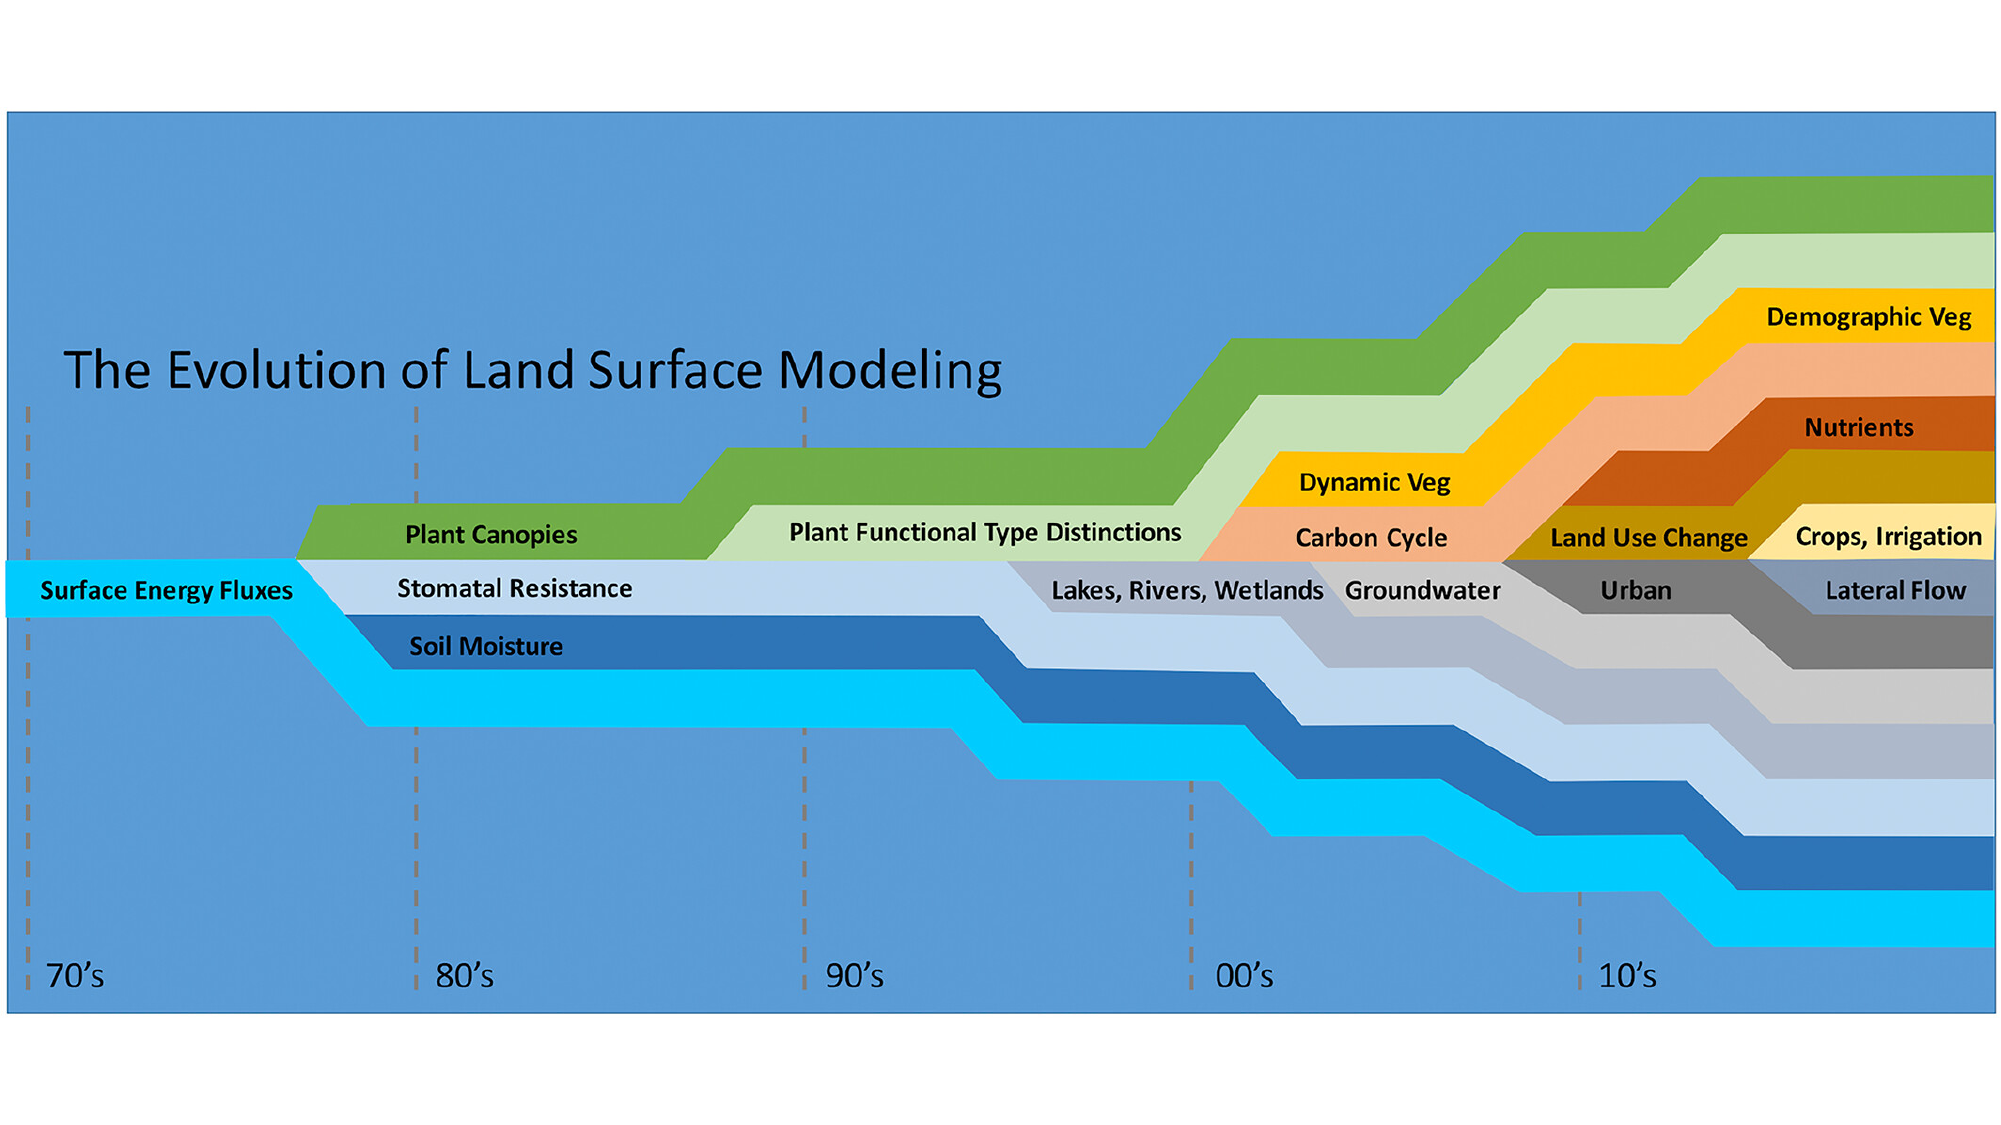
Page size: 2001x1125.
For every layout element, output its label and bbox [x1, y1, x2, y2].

picture [0, 107, 2000, 1018]
